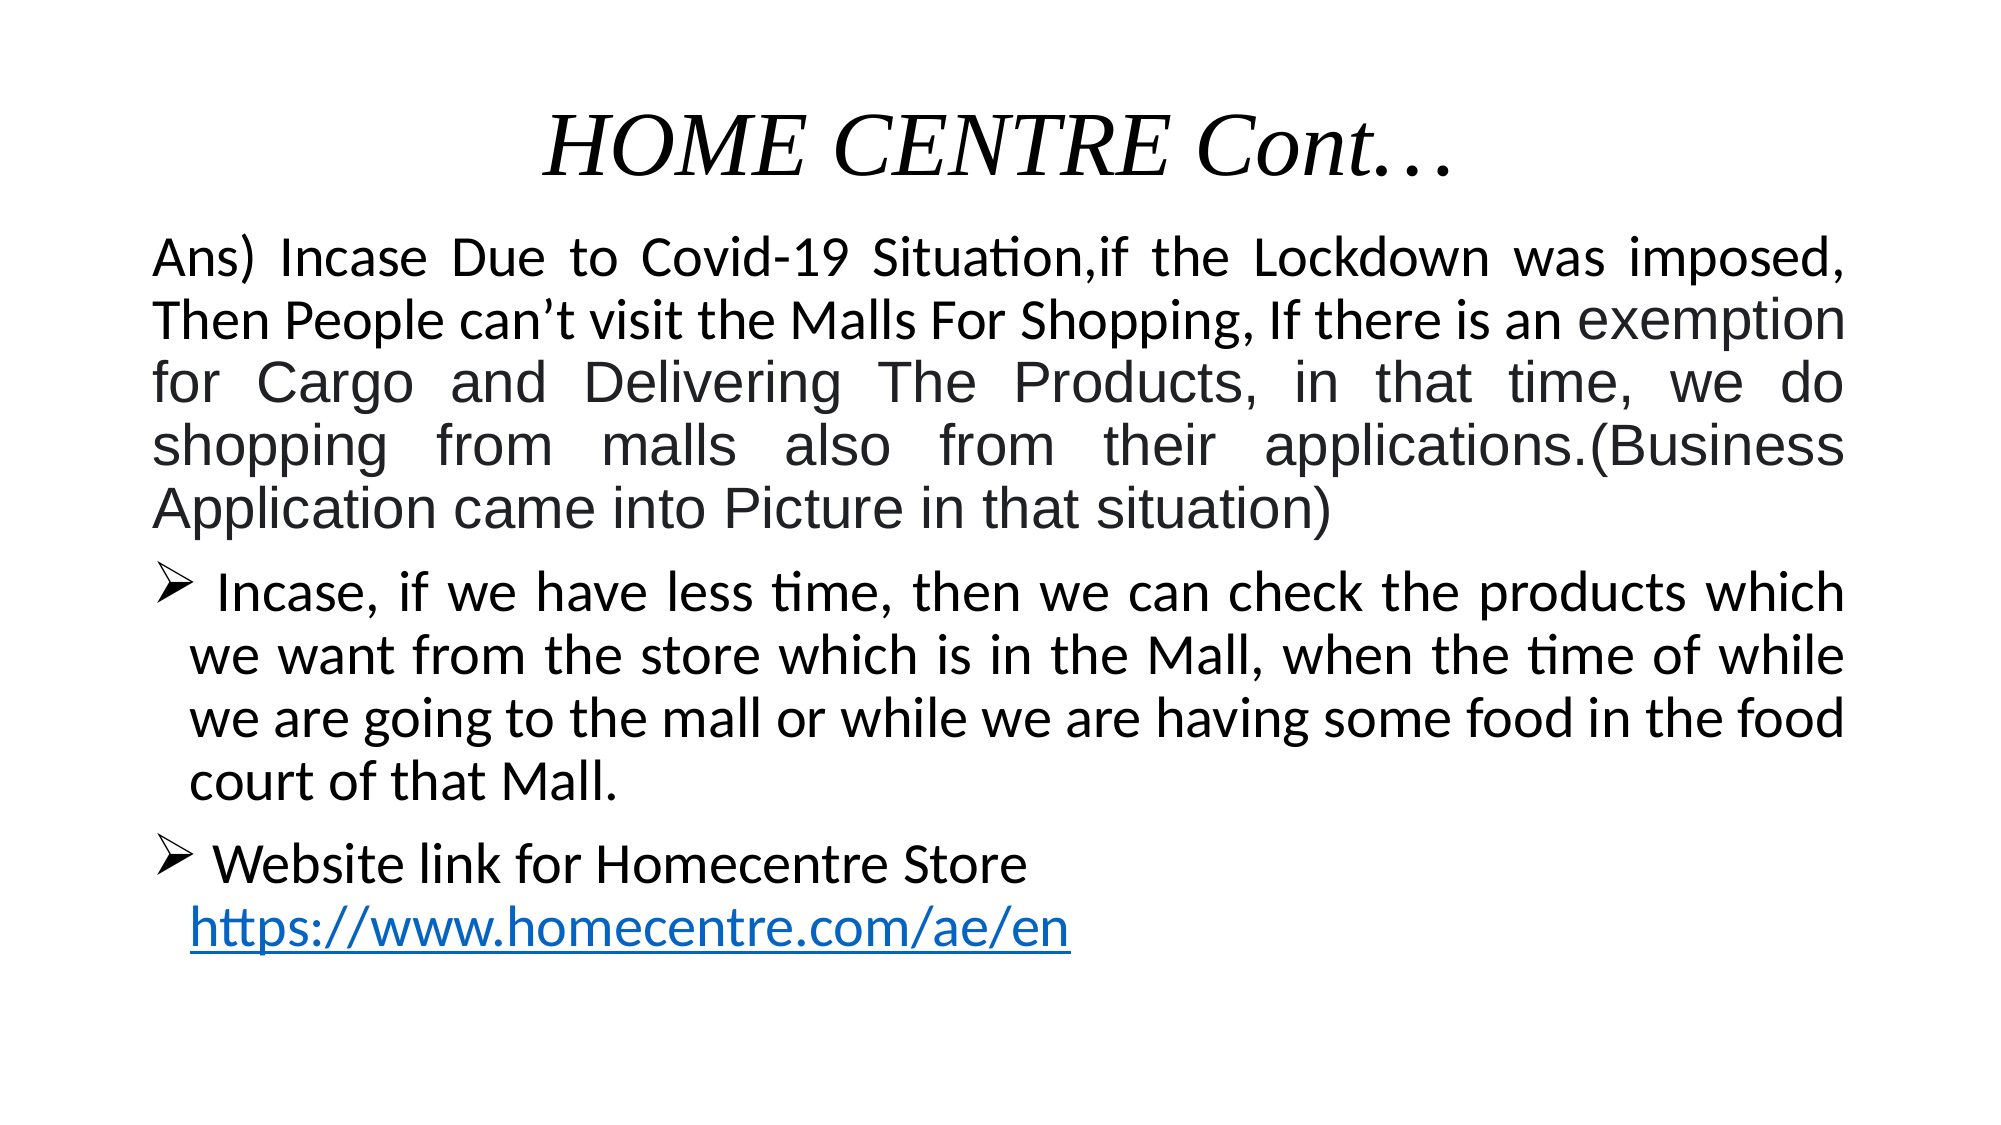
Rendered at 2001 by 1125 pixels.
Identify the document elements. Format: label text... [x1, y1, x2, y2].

title HOME CENTRE Cont… [137, 71, 1863, 219]
list Ans) Incase Due to Covid-19 Situation,if the Lockdown was imposed, Then People can’t visit the Malls For Shopping, If there is an exemption for Cargo and Delivering The Products, in that time, we do shopping from malls also from their applications.(Business Application came into Picture in that situation) Incase, if we have less time, then we can check the products which we want from the store which is in the Mall, when the time of while we are going to the mall or while we are having some food in the food court of that Mall. Website link for Homecentre Store https://www.homecentre.com/ae/en [137, 219, 1863, 1022]
